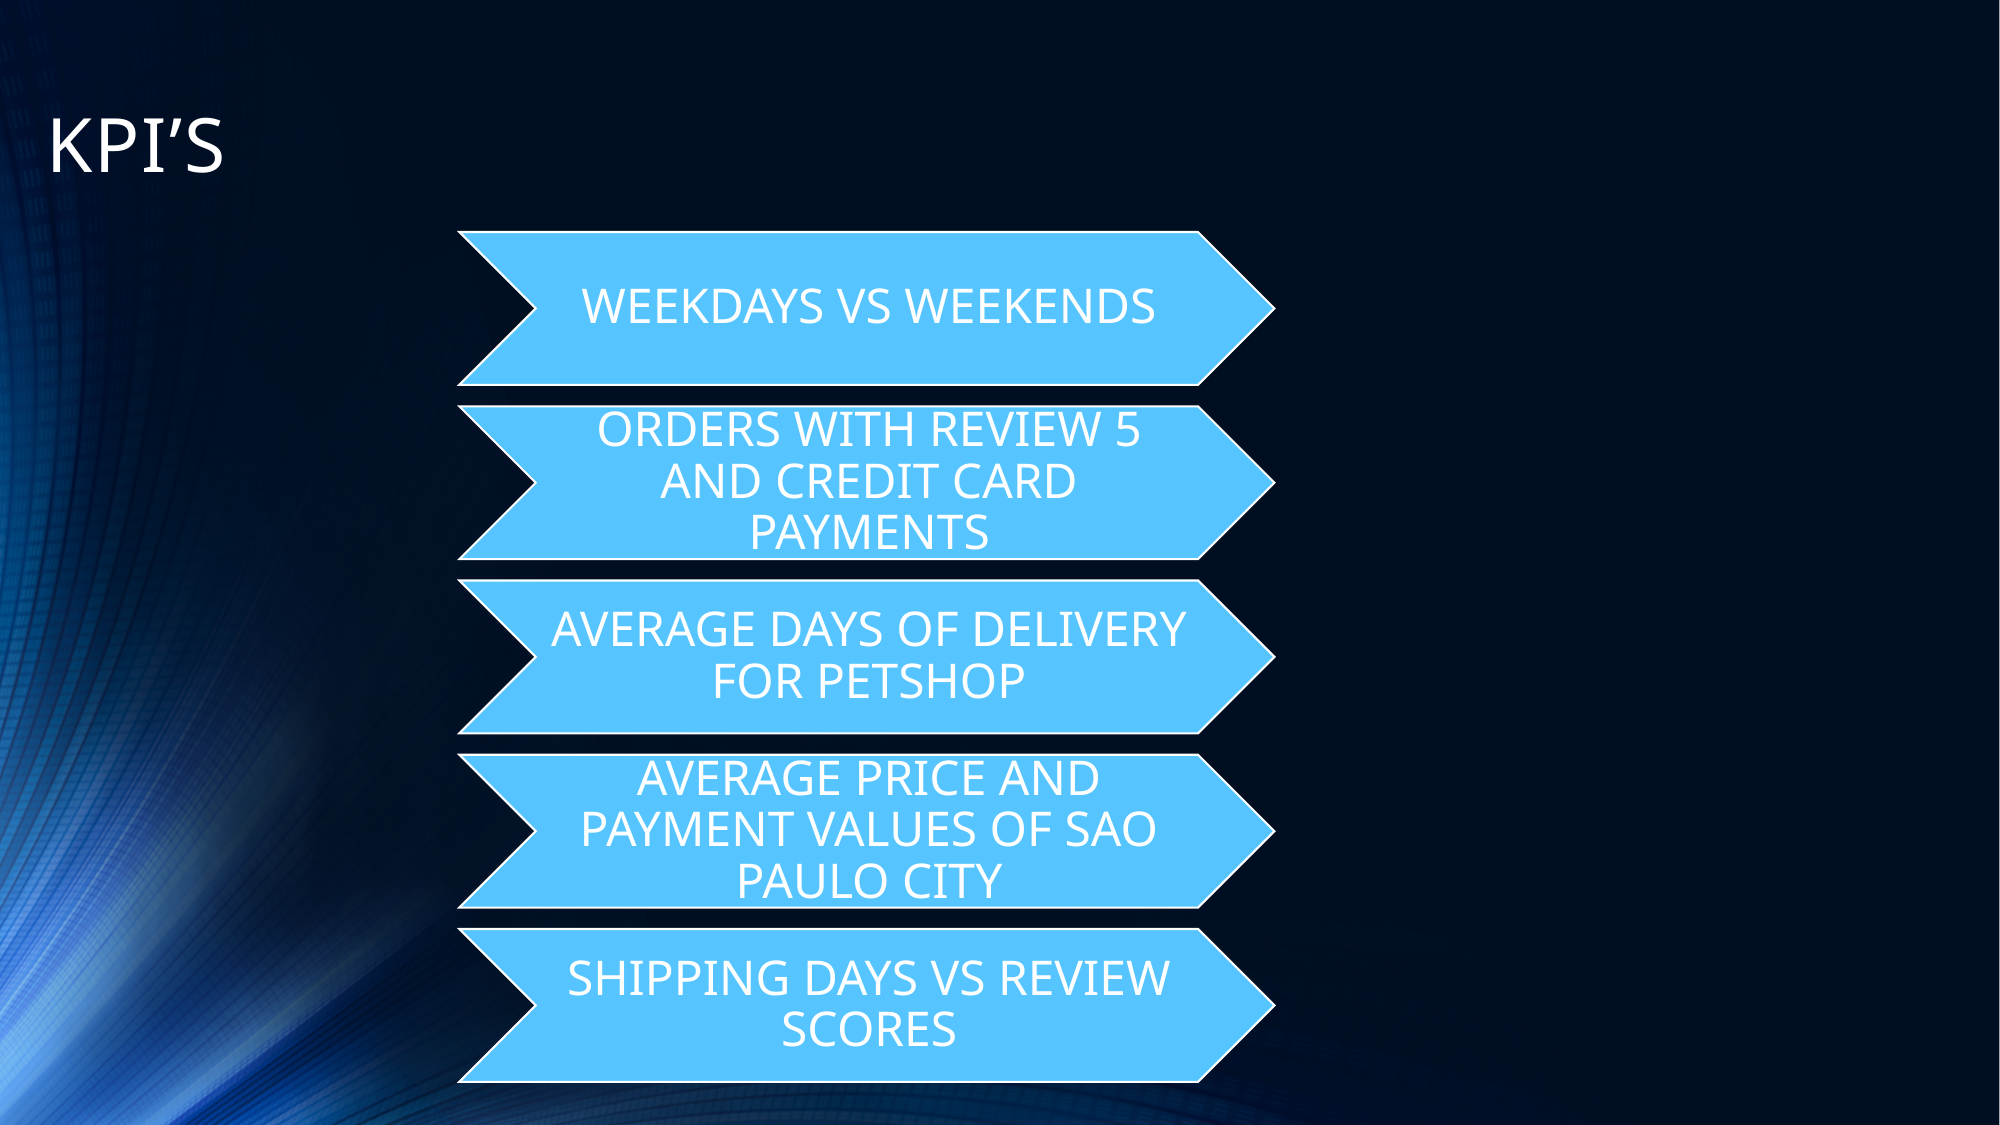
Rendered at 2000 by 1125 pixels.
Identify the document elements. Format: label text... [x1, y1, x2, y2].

picture [0, 0, 2000, 1125]
title KPI’S [31, 24, 1532, 197]
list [249, 231, 1485, 1083]
